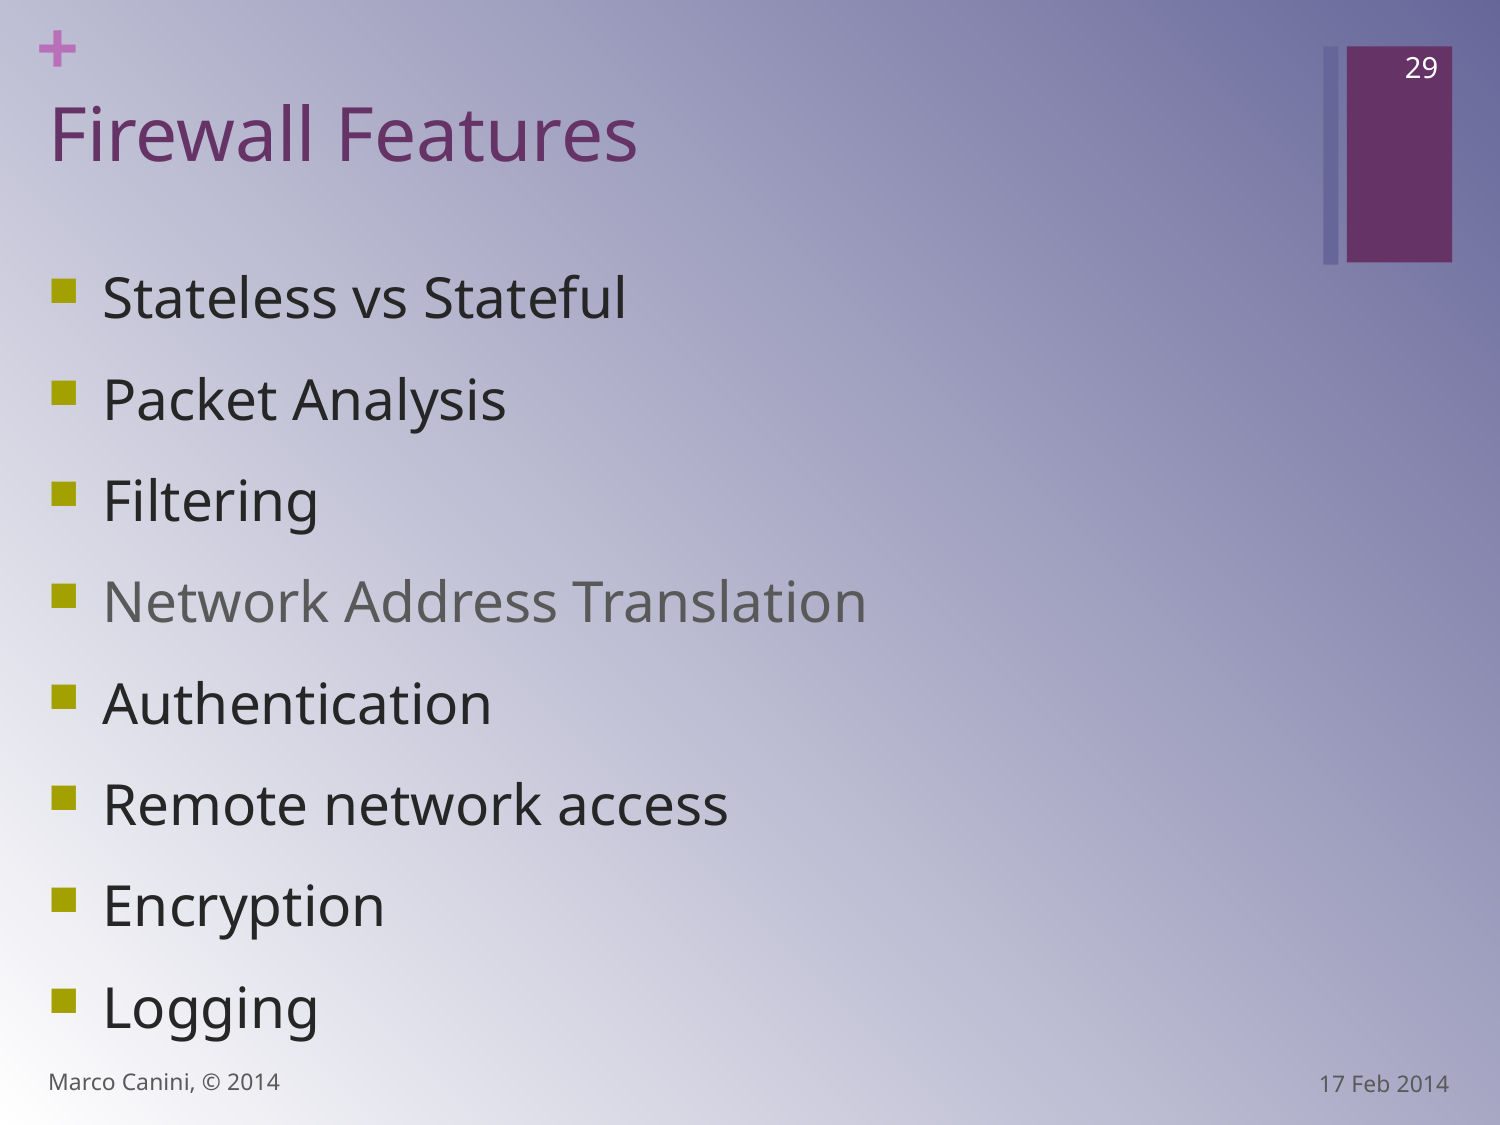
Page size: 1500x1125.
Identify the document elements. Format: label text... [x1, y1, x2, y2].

slide_number 29 [1362, 39, 1454, 100]
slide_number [1114, 1053, 1465, 1114]
list Stateless vs Stateful Packet Analysis Filtering Network Address Translation Authentication Remote network access Encryption Logging [33, 262, 1465, 1054]
footer Marco Canini, © 2014 [33, 1053, 1038, 1114]
title Firewall Features [33, 79, 1322, 262]
